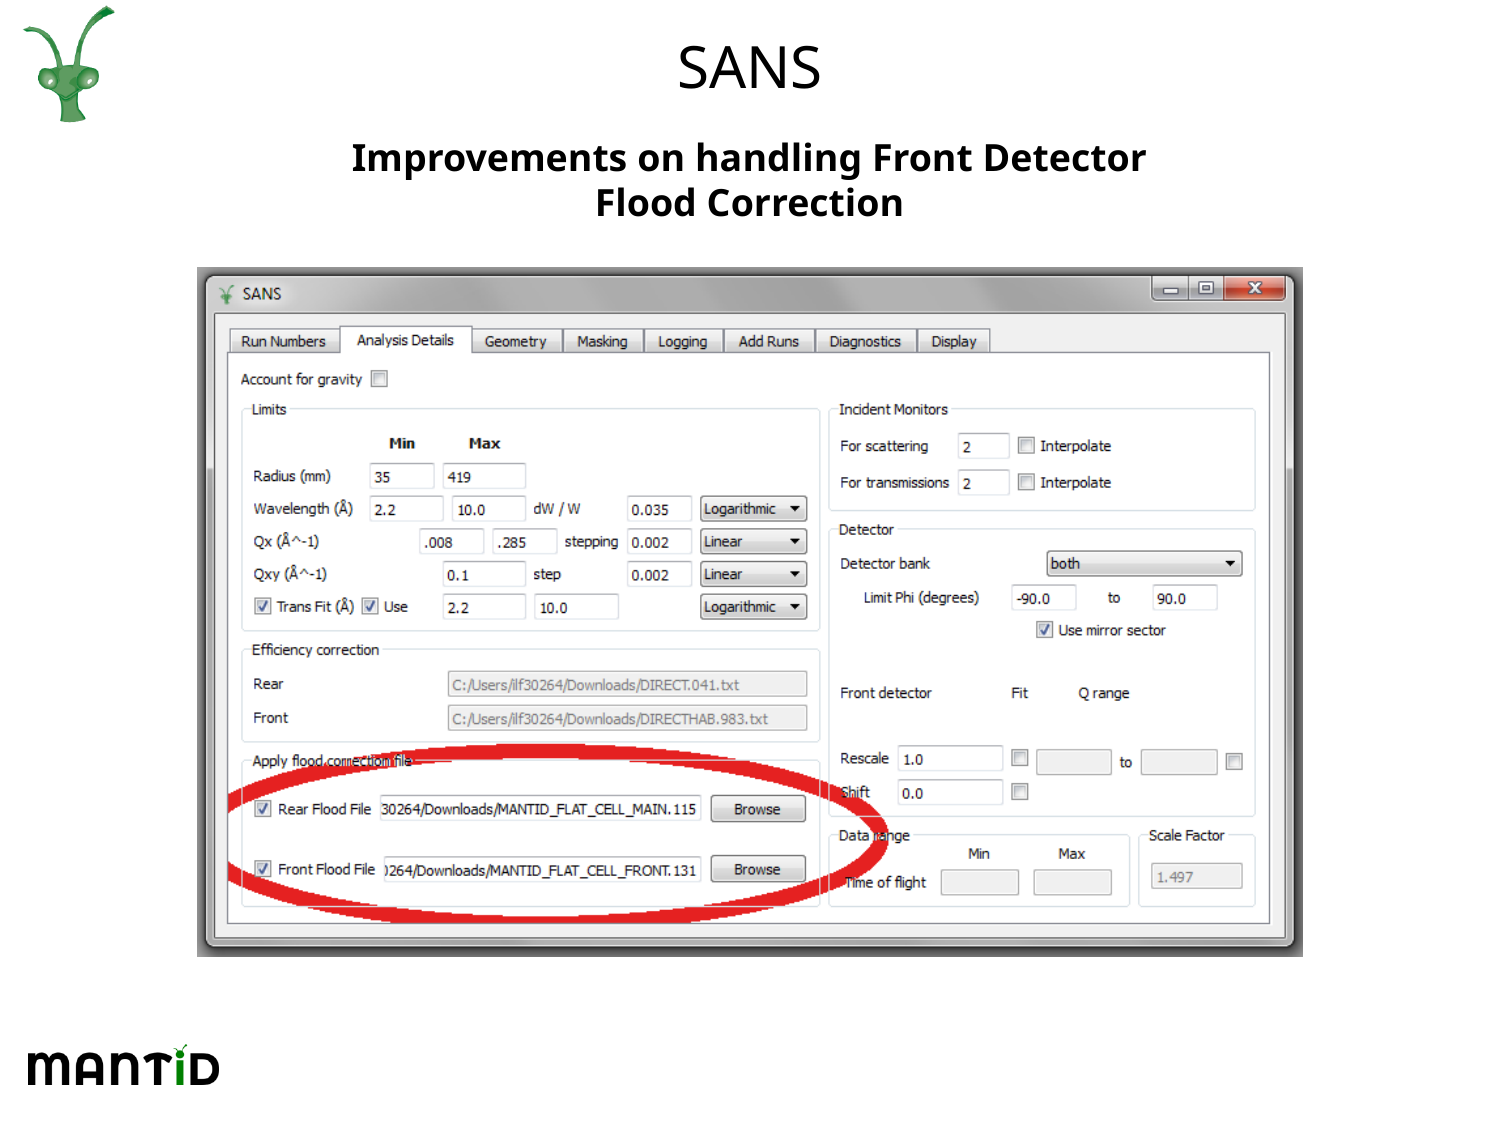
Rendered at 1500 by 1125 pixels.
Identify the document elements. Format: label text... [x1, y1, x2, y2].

picture [28, 1044, 219, 1085]
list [197, 266, 1303, 958]
picture [0, 0, 75, 127]
text_box Improvements on handling Front Detector Flood Correction [337, 126, 1163, 232]
title SANS [75, 0, 1425, 160]
